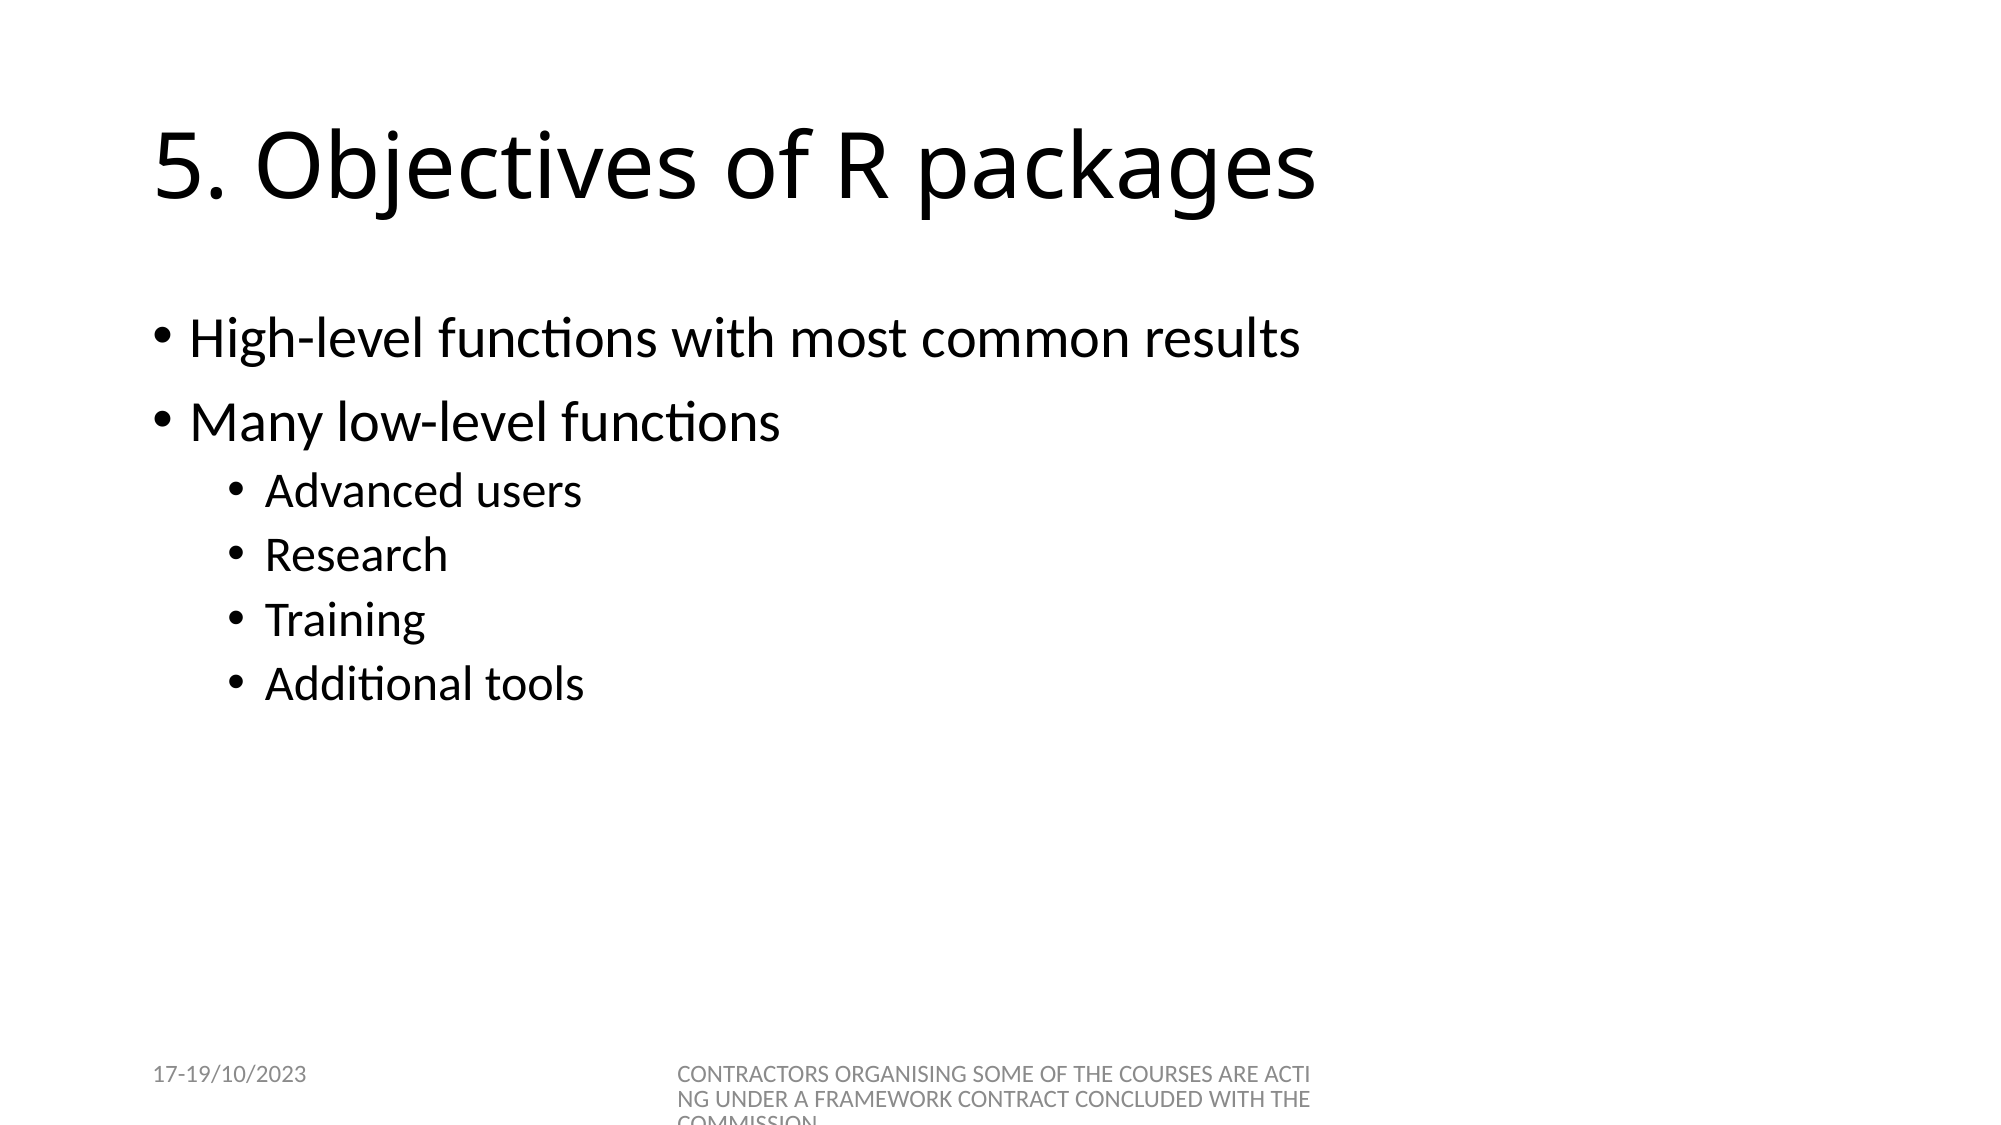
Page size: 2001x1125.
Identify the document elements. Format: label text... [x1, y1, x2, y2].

list High-level functions with most common results Many low-level functions Advanced users Research Training Additional tools [137, 299, 1863, 1014]
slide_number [137, 1042, 588, 1103]
title 5. Objectives of R packages [137, 59, 1863, 278]
footer CONTRACTORS ORGANISING SOME OF THE COURSES ARE ACTING UNDER A FRAMEWORK CONTRACT CONCLUDED WITH THE COMMISSION [662, 1042, 1338, 1103]
